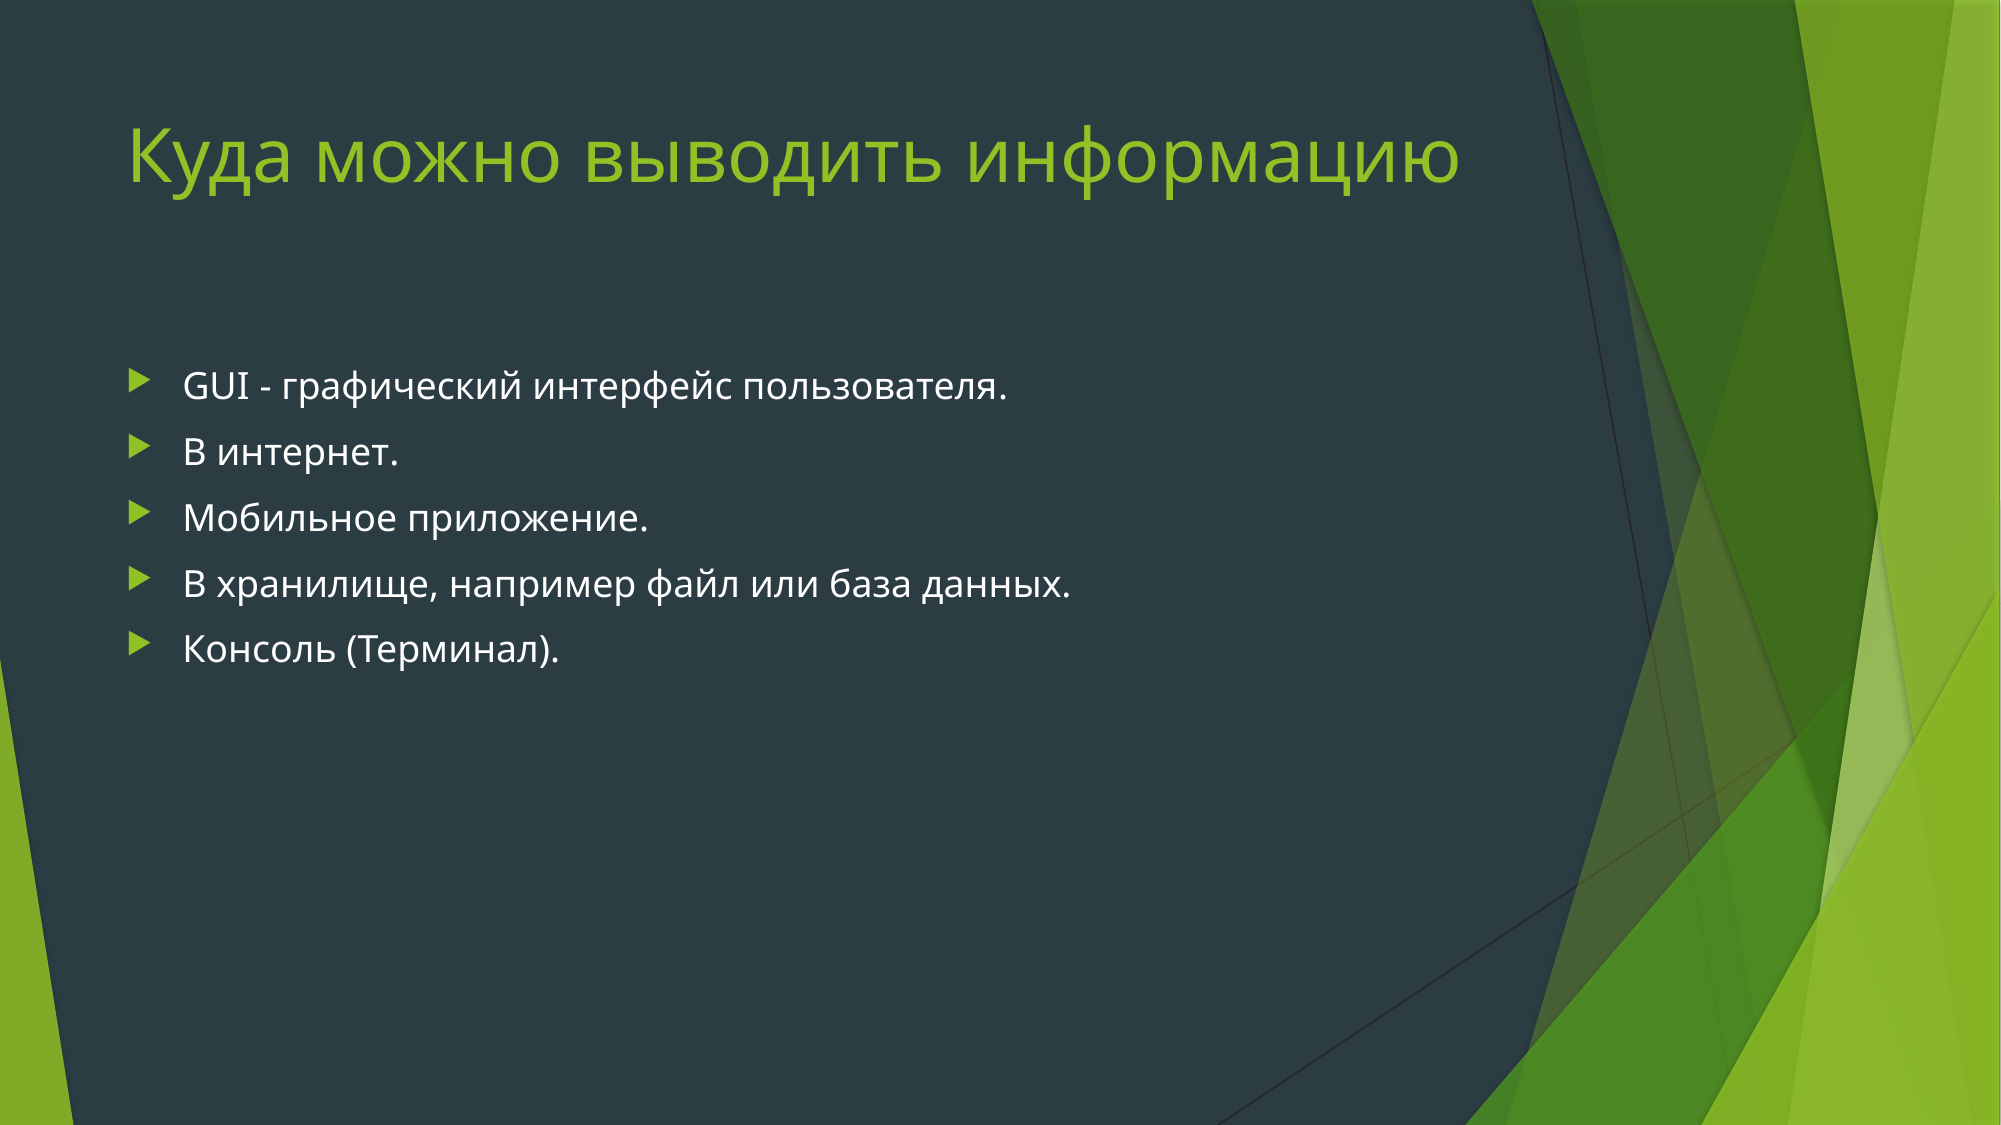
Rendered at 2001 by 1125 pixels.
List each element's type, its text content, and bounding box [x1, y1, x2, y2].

title Куда можно выводить информацию [111, 99, 1522, 317]
list GUI - графический интерфейс пользователя. В интернет. Мобильное приложение. В хранилище, например файл или база данных. Консоль (Терминал). [111, 354, 1522, 992]
